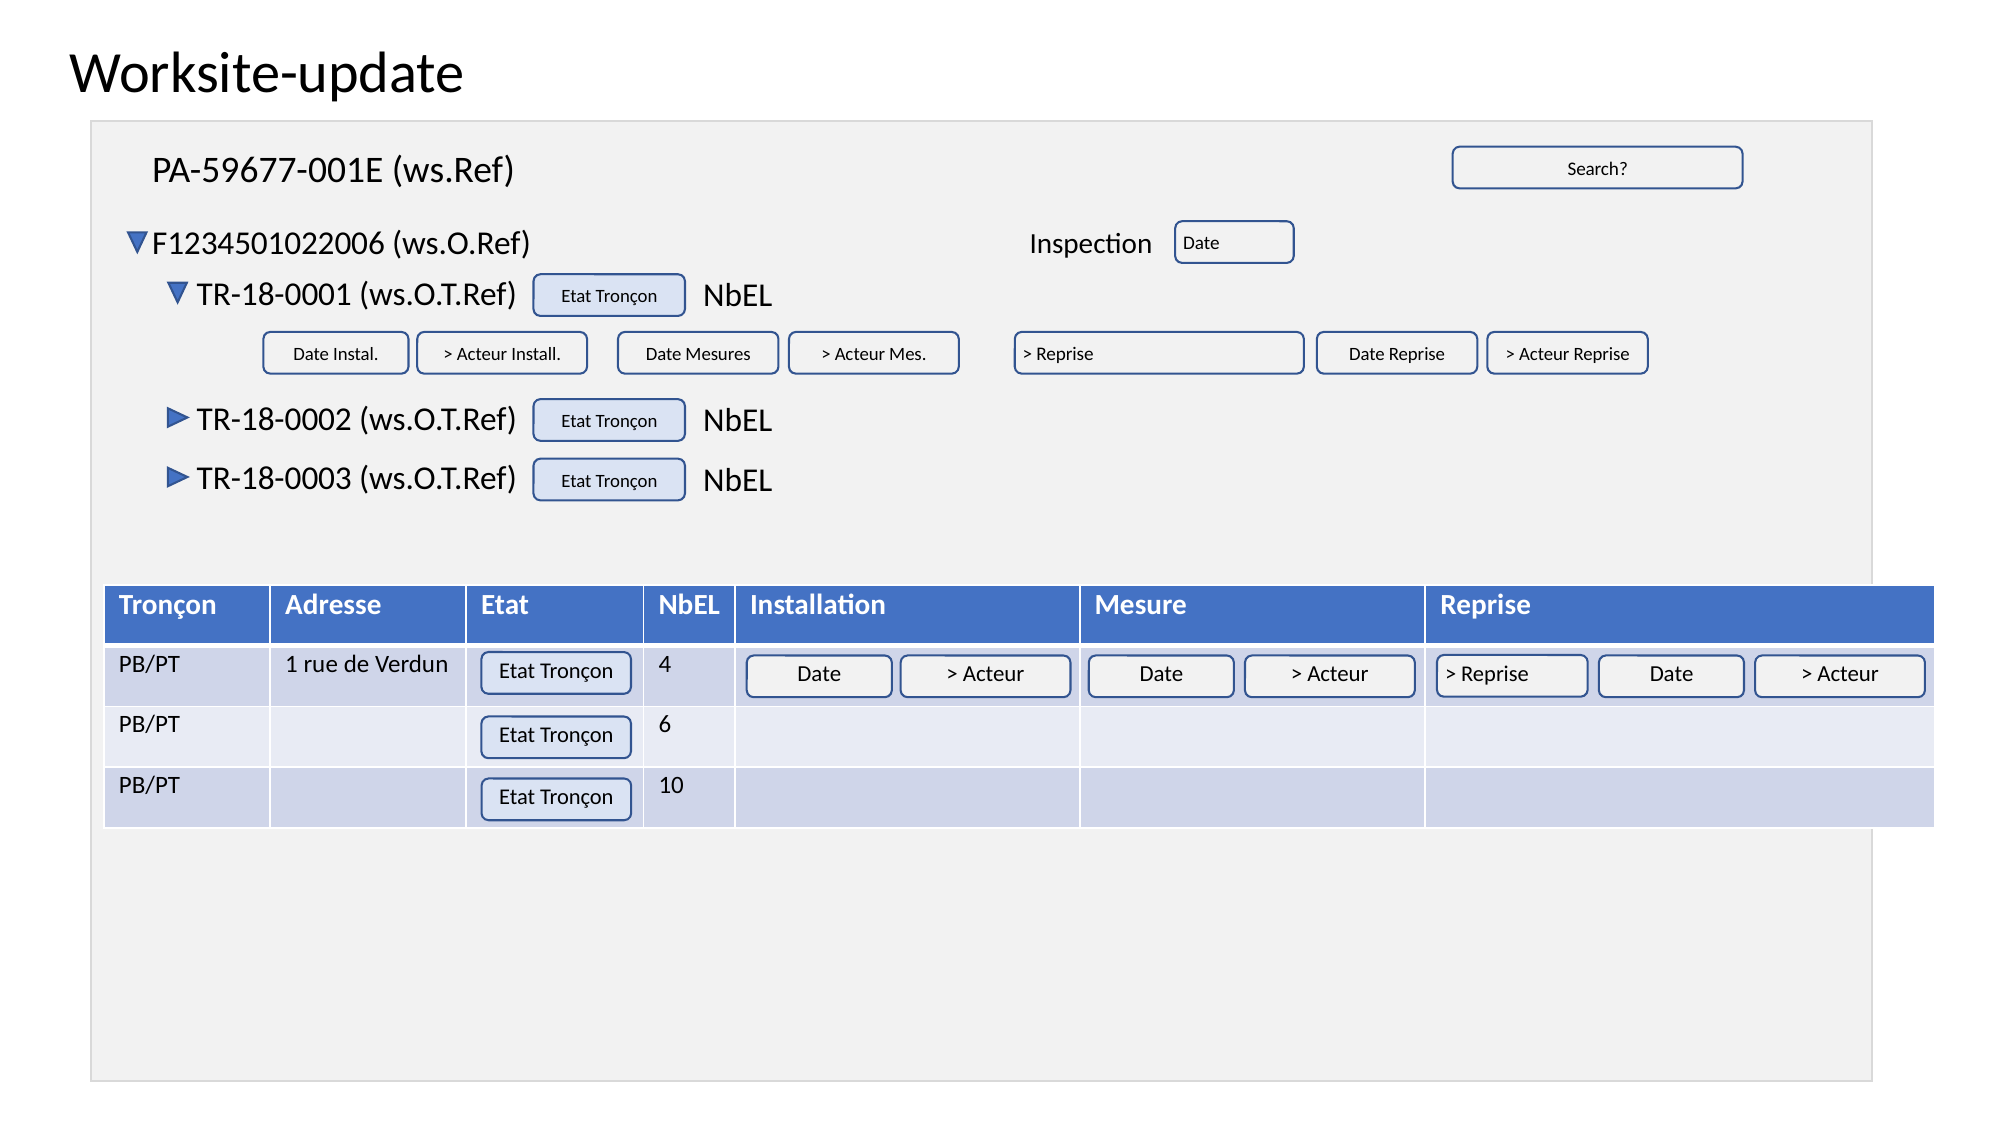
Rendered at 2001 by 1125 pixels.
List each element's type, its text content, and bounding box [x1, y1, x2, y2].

table_cell [1081, 768, 1424, 827]
table_cell [736, 768, 1079, 827]
table_cell [467, 707, 643, 766]
text_box TR-18-0003 (ws.O.T.Ref) [181, 449, 538, 504]
table_cell 4 [644, 648, 734, 706]
text_box Date [1597, 654, 1746, 699]
text_box Date [1176, 220, 1295, 264]
table_cell [736, 648, 1079, 706]
text_box Etat Tronçon [480, 777, 633, 822]
text_box Etat Tronçon [532, 398, 687, 442]
table_cell [271, 707, 465, 766]
text_box NbEL [688, 265, 789, 321]
table_cell [1426, 648, 1934, 706]
text_box Inspection [1014, 216, 1176, 267]
text_box [90, 120, 1873, 1082]
text_box TR-18-0002 (ws.O.T.Ref) [181, 389, 538, 445]
table_cell PB/PT [105, 648, 269, 706]
text_box Search? [1451, 145, 1744, 190]
table_cell [467, 768, 643, 827]
table_header Etat [467, 586, 643, 643]
text_box Worksite-update [54, 26, 735, 111]
table_cell 1 rue de Verdun [271, 648, 465, 706]
text_box [166, 406, 190, 429]
text_box Etat Tronçon [532, 457, 687, 502]
text_box Date Reprise [1315, 330, 1479, 375]
text_box [166, 466, 190, 488]
table_cell 6 [644, 707, 734, 766]
text_box Date Mesures [616, 330, 780, 375]
table_cell [271, 768, 465, 827]
text_box > Reprise [1435, 653, 1589, 698]
table_header Adresse [271, 586, 465, 643]
table_cell [1081, 648, 1424, 706]
table_header NbEL [644, 586, 734, 643]
text_box > Acteur [1754, 654, 1926, 699]
text_box > Reprise [1013, 330, 1305, 375]
text_box > Acteur Mes. [787, 330, 960, 375]
text_box Etat Tronçon [480, 650, 633, 695]
text_box > Acteur [899, 654, 1072, 699]
table_cell [1081, 707, 1424, 766]
text_box PA-59677-001E (ws.Ref) [137, 137, 534, 197]
table_cell [736, 707, 1079, 766]
text_box Date [1087, 654, 1235, 699]
table_cell 10 [644, 768, 734, 827]
text_box Date Instal. [262, 330, 410, 375]
table_cell [1426, 768, 1934, 827]
text_box F1234501022006 (ws.O.Ref) [137, 214, 554, 269]
text_box > Acteur Install. [416, 330, 589, 375]
table_header Mesure [1081, 586, 1424, 643]
text_box NbEL [688, 450, 789, 506]
table_header Reprise [1426, 586, 1934, 643]
text_box Date [745, 654, 893, 699]
text_box > Acteur [1243, 654, 1416, 699]
table_cell PB/PT [105, 707, 269, 766]
text_box [126, 231, 149, 255]
text_box Etat Tronçon [532, 273, 687, 317]
text_box NbEL [688, 390, 789, 446]
text_box [166, 281, 189, 305]
table_cell [1426, 707, 1934, 766]
table_header Tronçon [105, 586, 269, 643]
text_box > Acteur Reprise [1486, 330, 1649, 375]
table_cell PB/PT [105, 768, 269, 827]
table_cell [467, 648, 643, 706]
text_box TR-18-0001 (ws.O.T.Ref) [181, 264, 538, 320]
table_header Installation [736, 586, 1079, 643]
text_box Etat Tronçon [480, 715, 633, 760]
